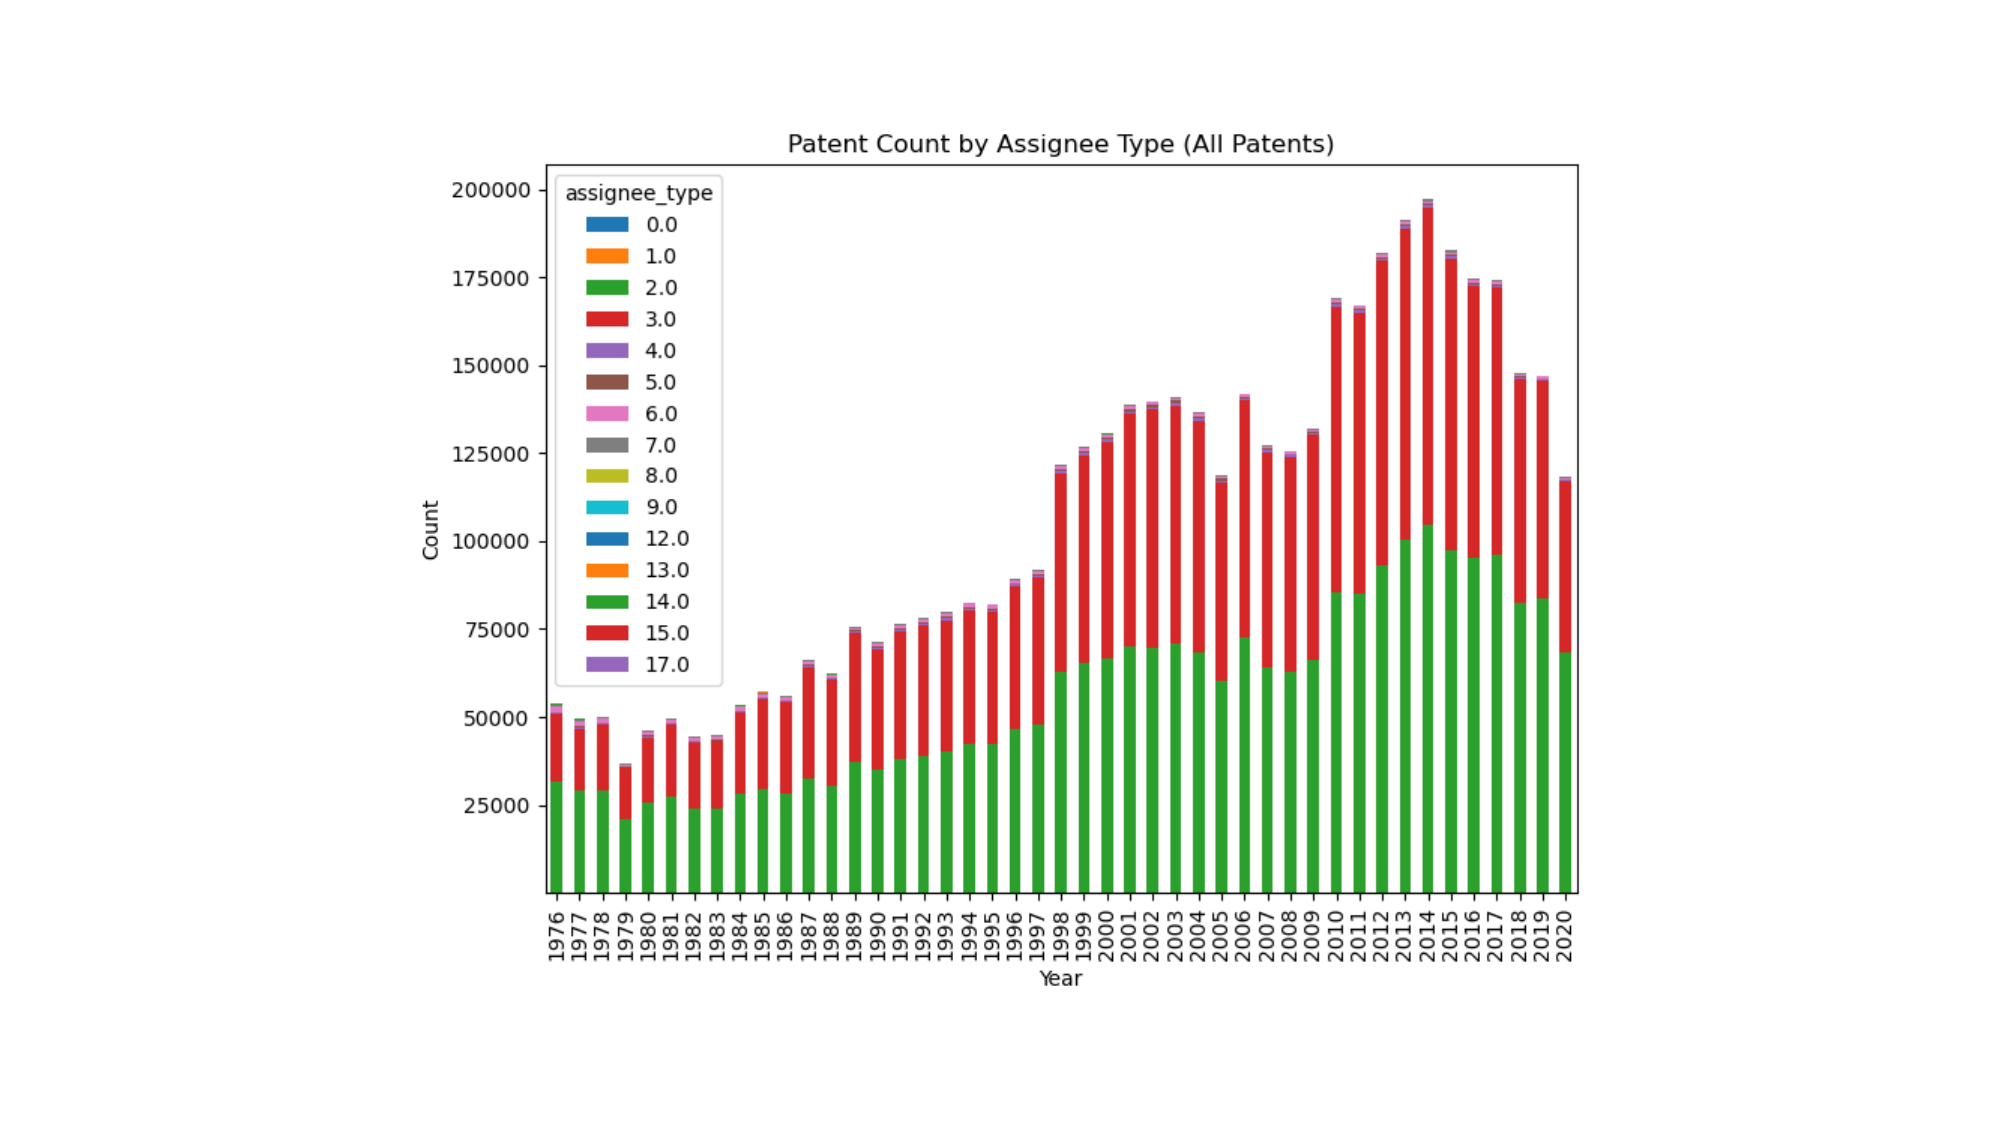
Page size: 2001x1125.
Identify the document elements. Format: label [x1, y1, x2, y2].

picture [399, 111, 1601, 1013]
